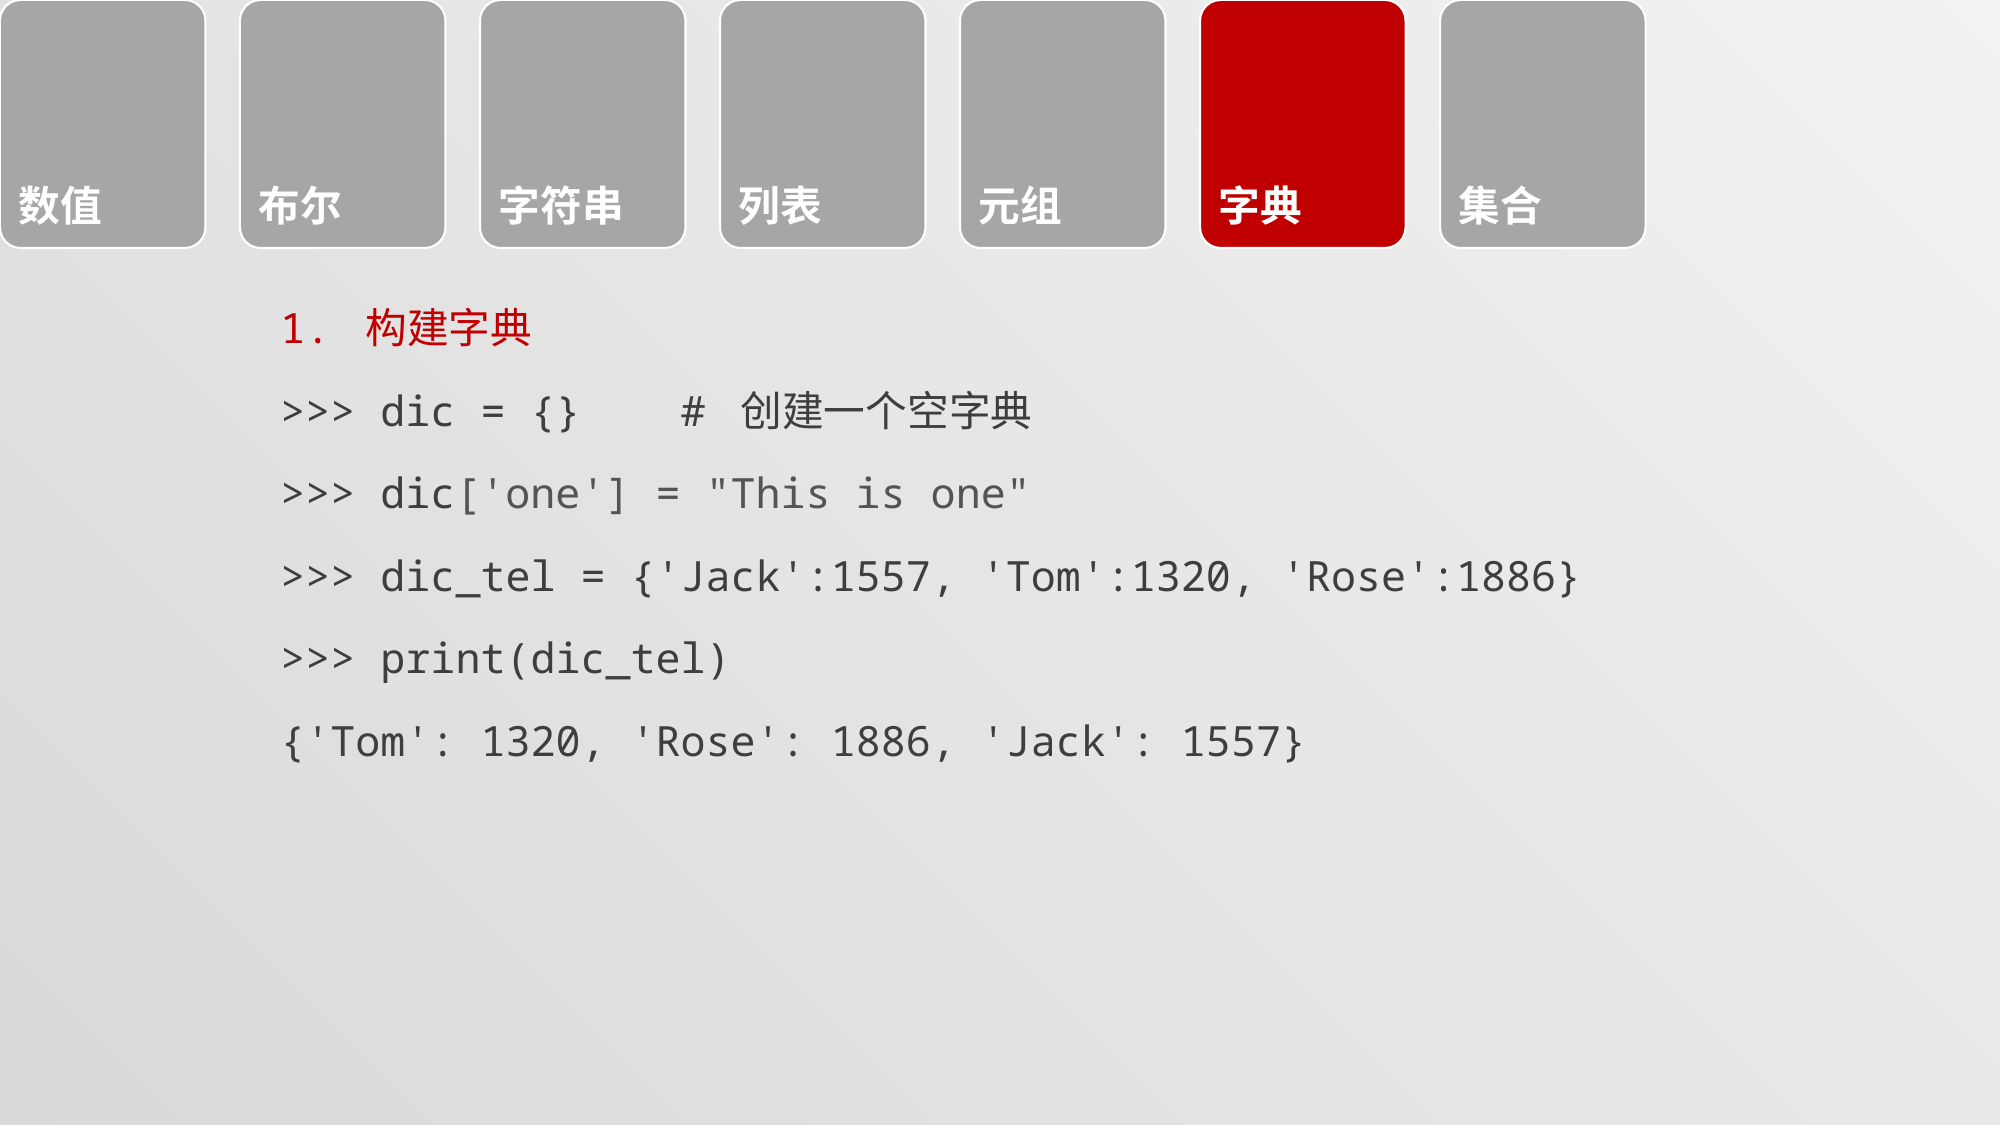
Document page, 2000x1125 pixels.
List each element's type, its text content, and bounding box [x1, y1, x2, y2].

list 1. 构建字典 >>> dic = {} # 创建一个空字典 >>> dic['one'] = "This is one" >>> dic_tel = {'Jack':1557, 'Tom':1320, 'Rose':1886} >>> print(dic_tel) {'Tom': 1320, 'Rose': 1886, 'Jack': 1557} [199, 299, 1800, 1013]
